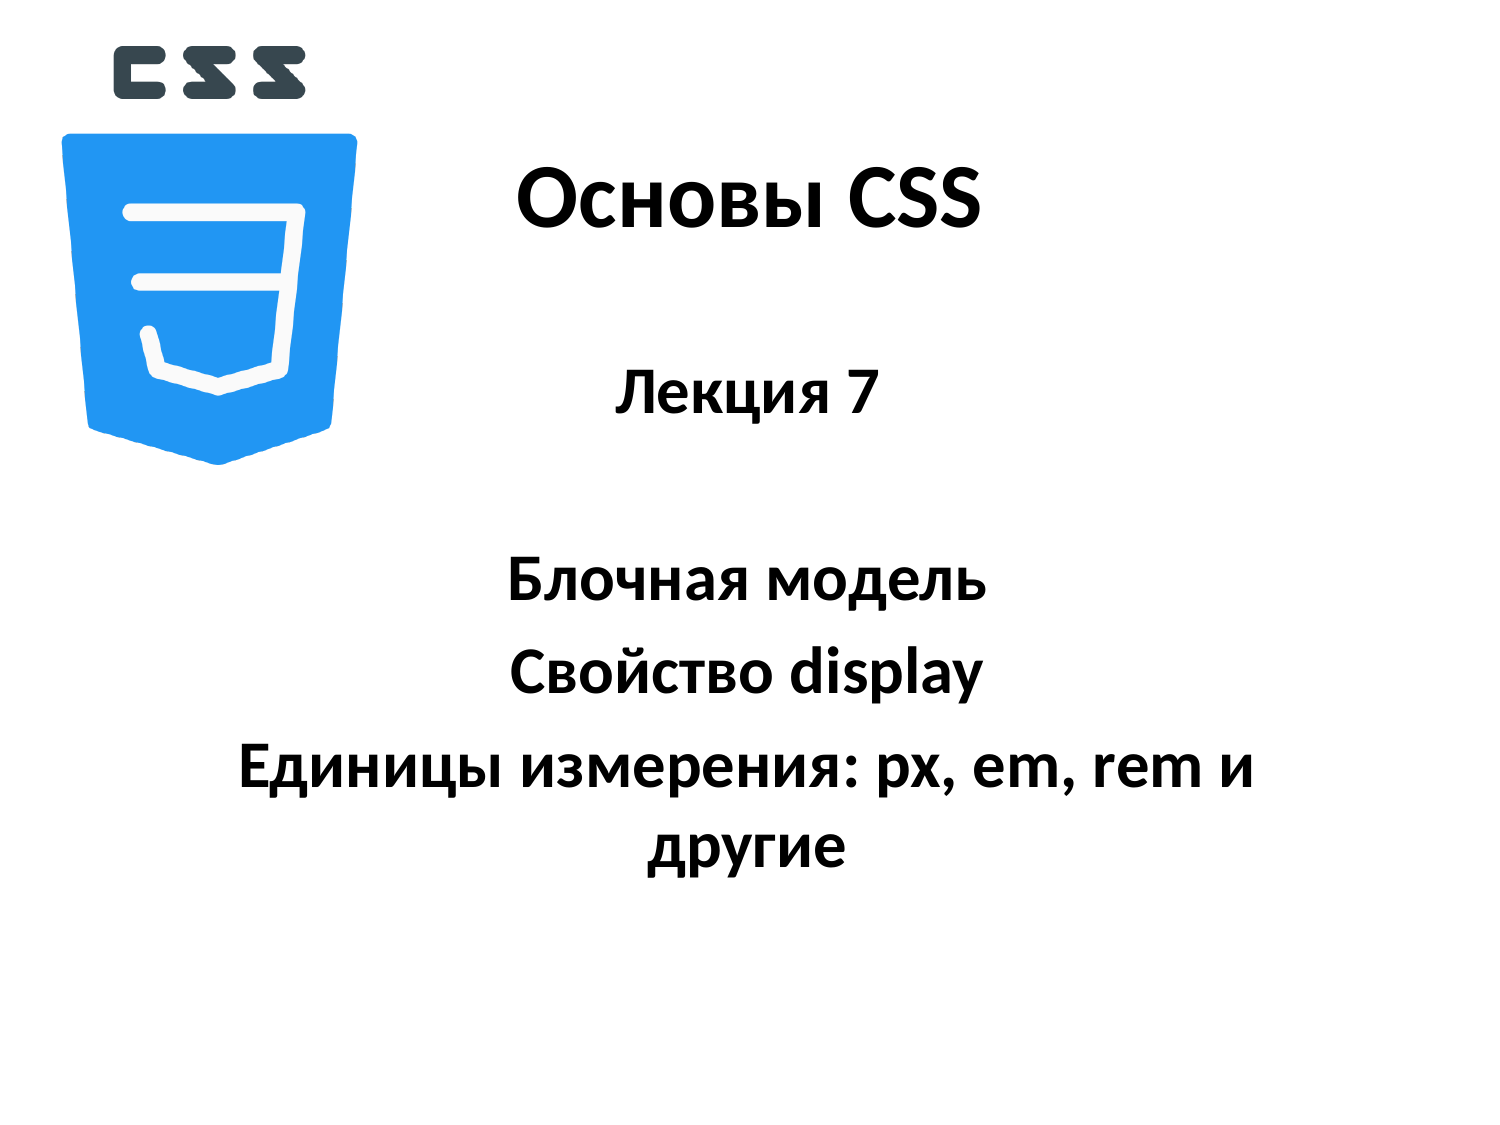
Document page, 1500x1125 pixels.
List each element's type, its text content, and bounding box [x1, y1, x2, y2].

picture [0, 46, 418, 465]
title Основы CSS [423, 70, 1500, 312]
subtitle Лекция 7 Блочная модель Свойство display Единицы измерения: px, em, rem и другие [222, 339, 1273, 926]
